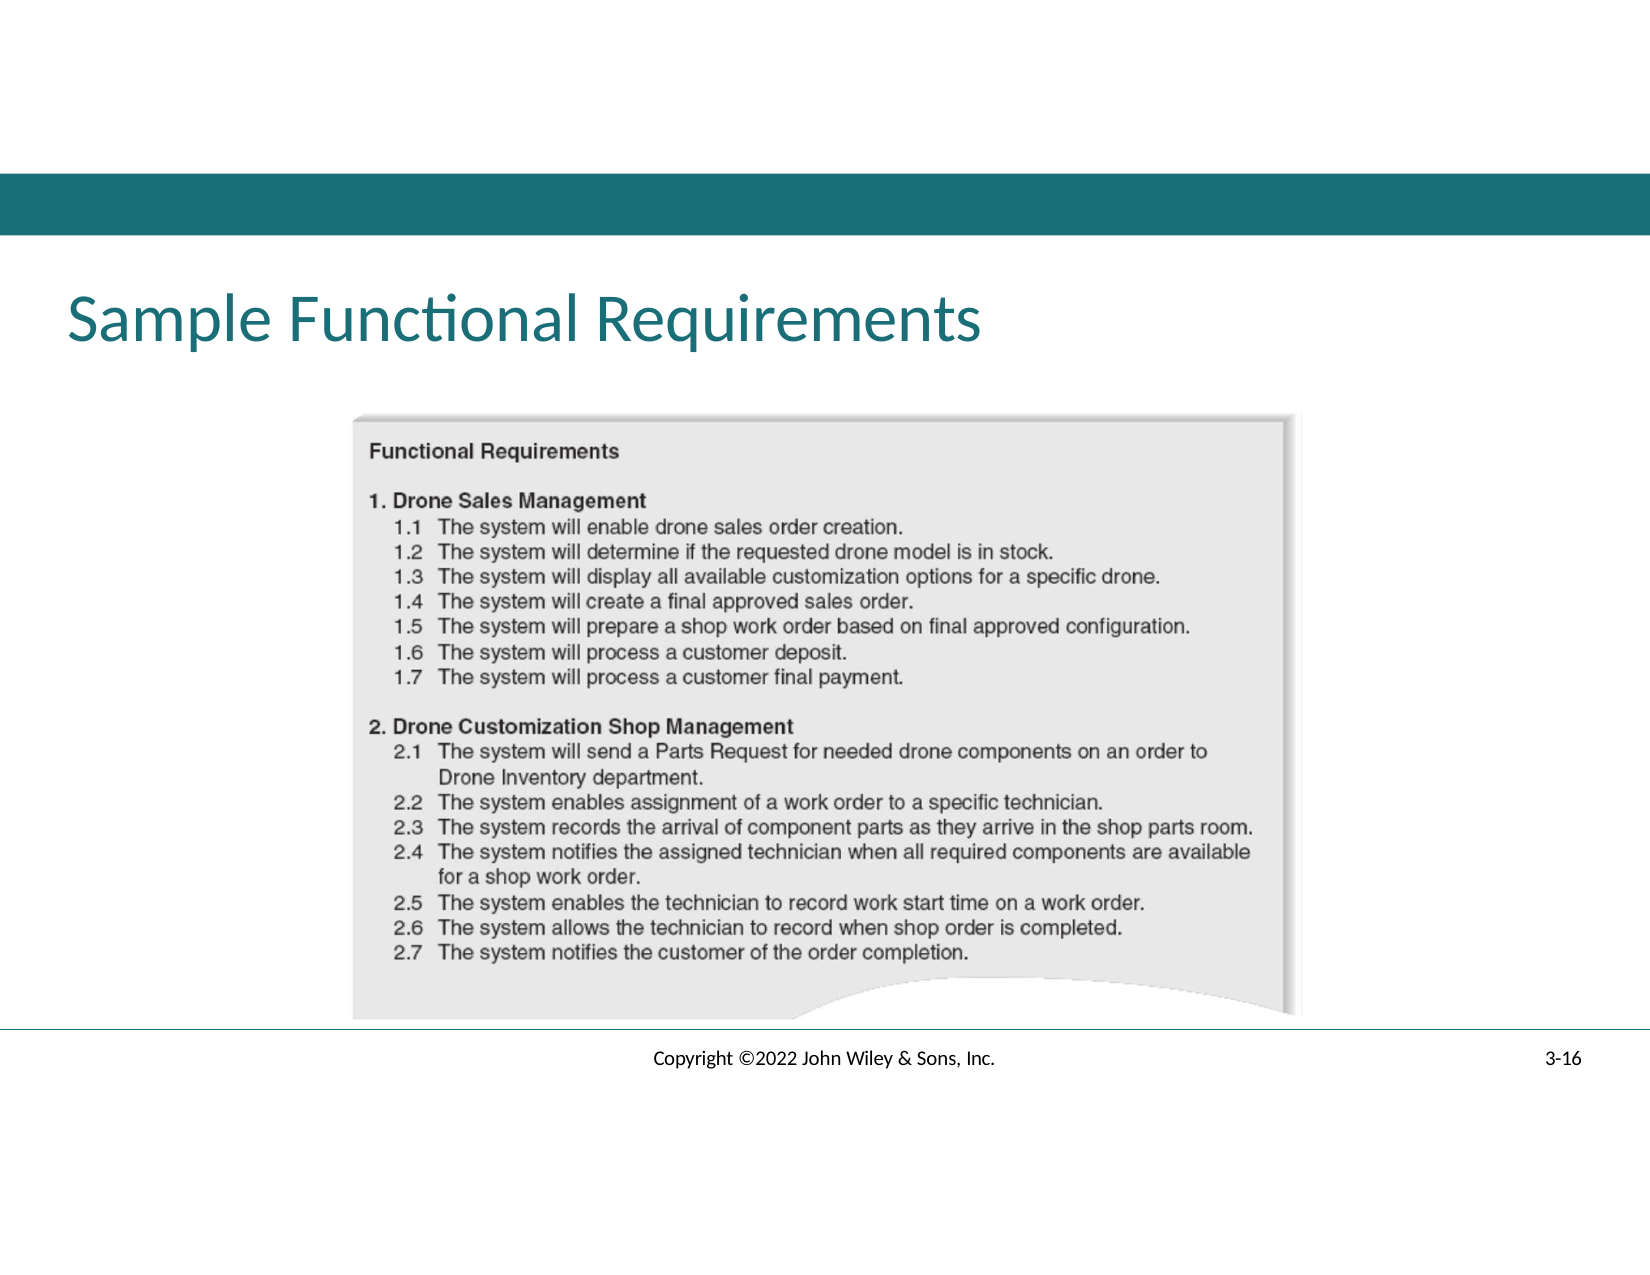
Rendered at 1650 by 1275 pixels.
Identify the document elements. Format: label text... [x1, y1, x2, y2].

footer Copyright ©2022 John Wiley & Sons, Inc. [651, 1047, 999, 1275]
text_box 3-16 [1542, 1047, 1592, 1092]
picture [347, 409, 1303, 1020]
title Sample Functional Requirements [65, 270, 988, 486]
